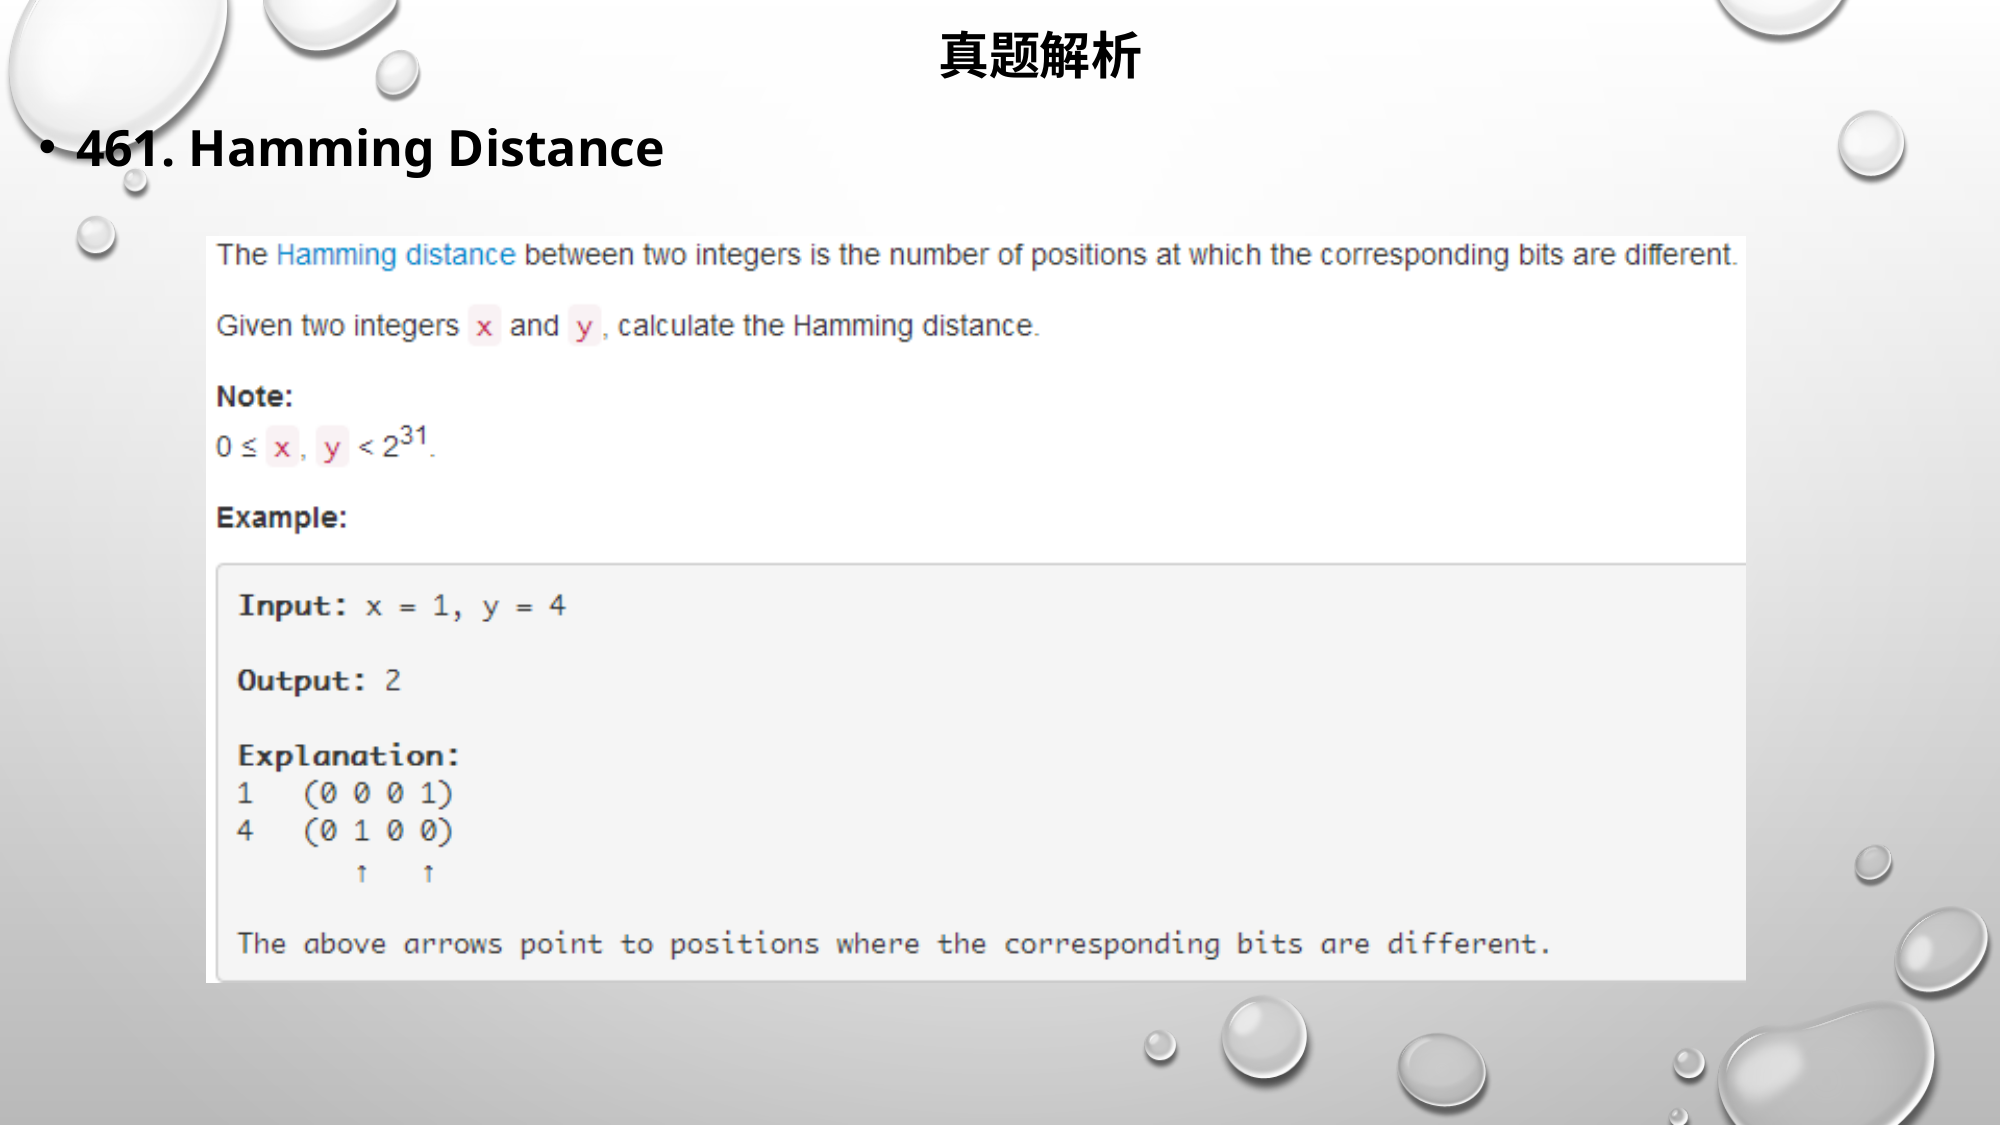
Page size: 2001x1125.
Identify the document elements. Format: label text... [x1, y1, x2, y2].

list 461. Hamming Distance [23, 96, 1097, 1029]
title 真题解析 [710, 22, 1371, 94]
picture [0, 0, 2000, 1125]
